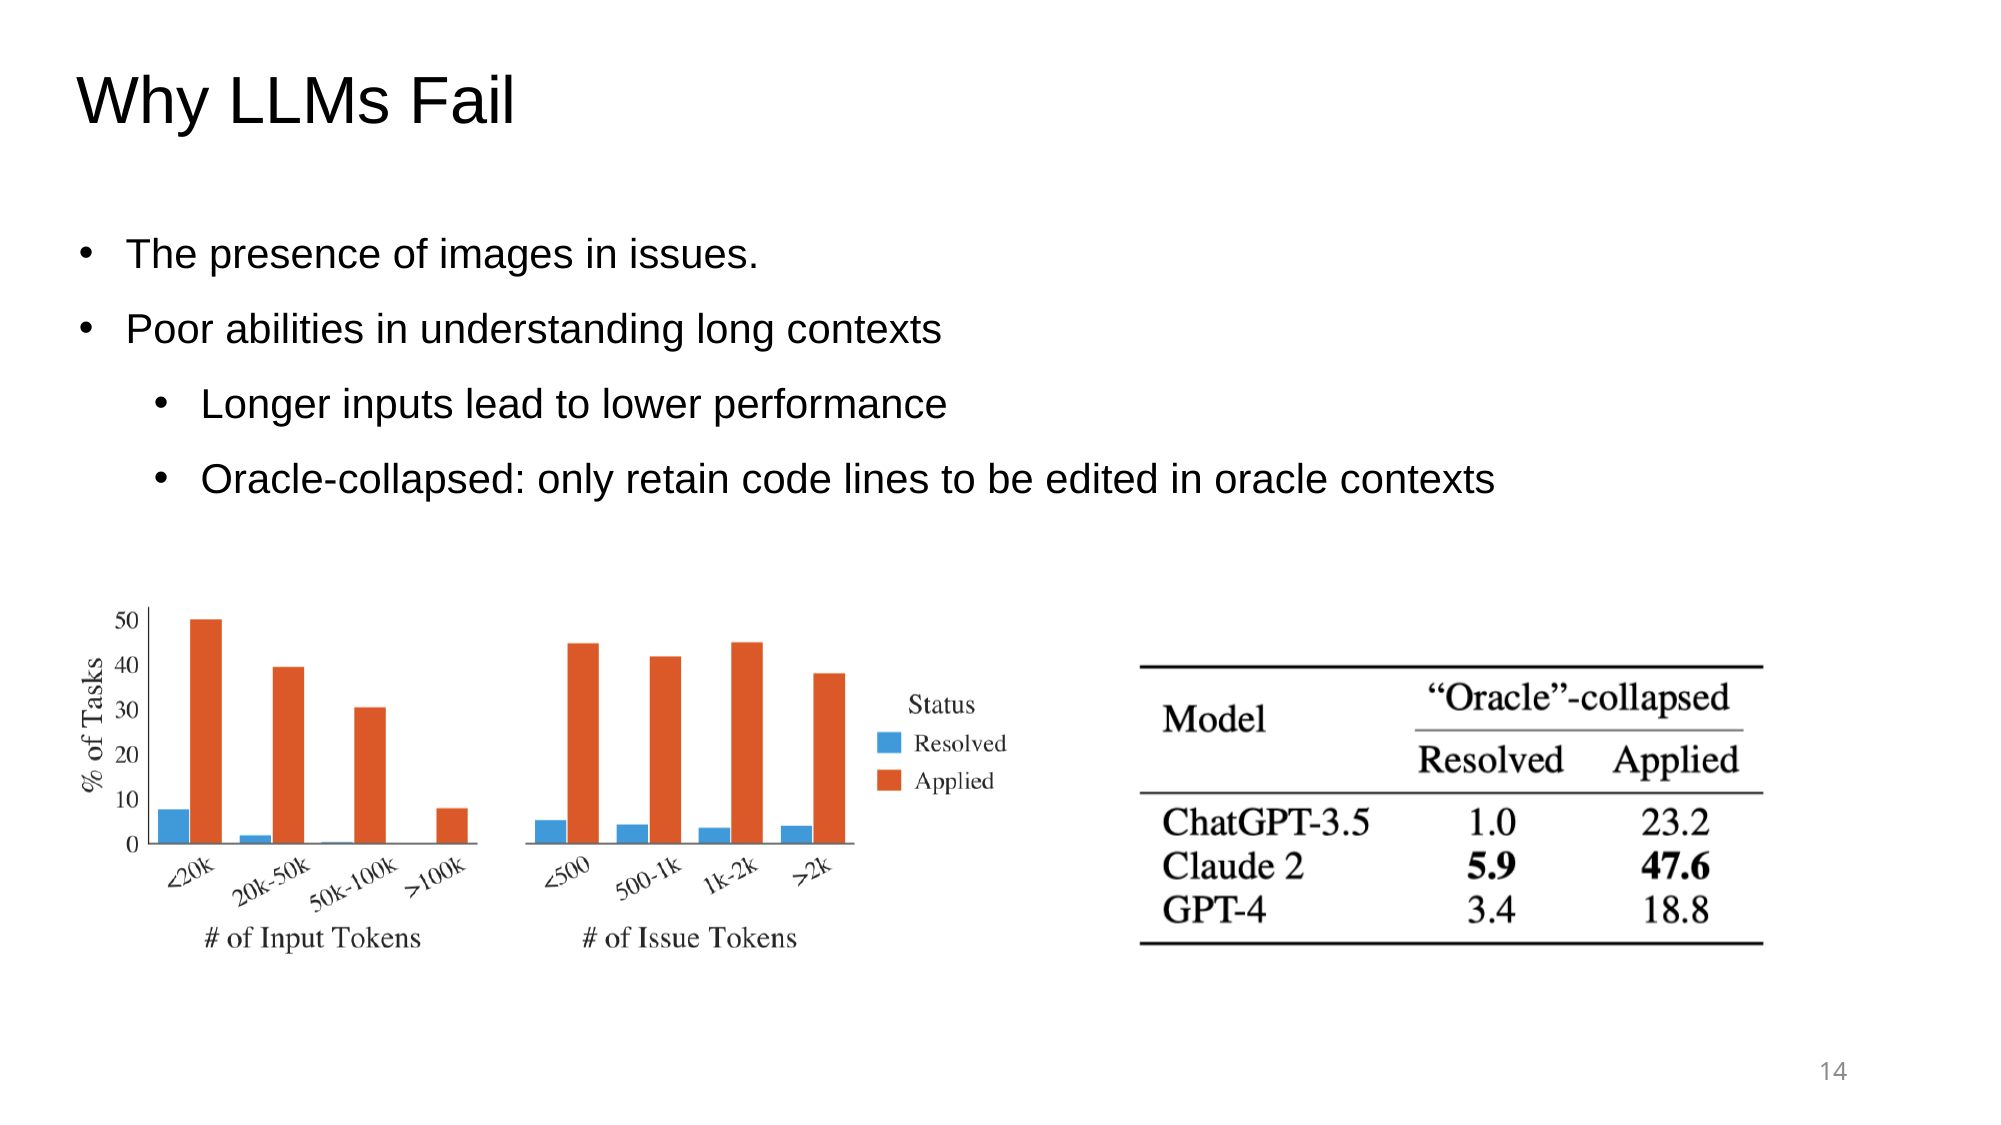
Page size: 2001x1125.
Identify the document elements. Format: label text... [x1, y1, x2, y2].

slide_number 14 [1412, 1042, 1863, 1103]
text_box Why LLMs Fail [61, 49, 1068, 145]
text_box The presence of images in issues. Poor abilities in understanding long contexts Longer inputs lead to lower performance Oracle-collapsed: only retain code lines to be edited in oracle contexts [64, 194, 1863, 510]
picture [64, 593, 1008, 958]
picture [1122, 641, 1777, 958]
